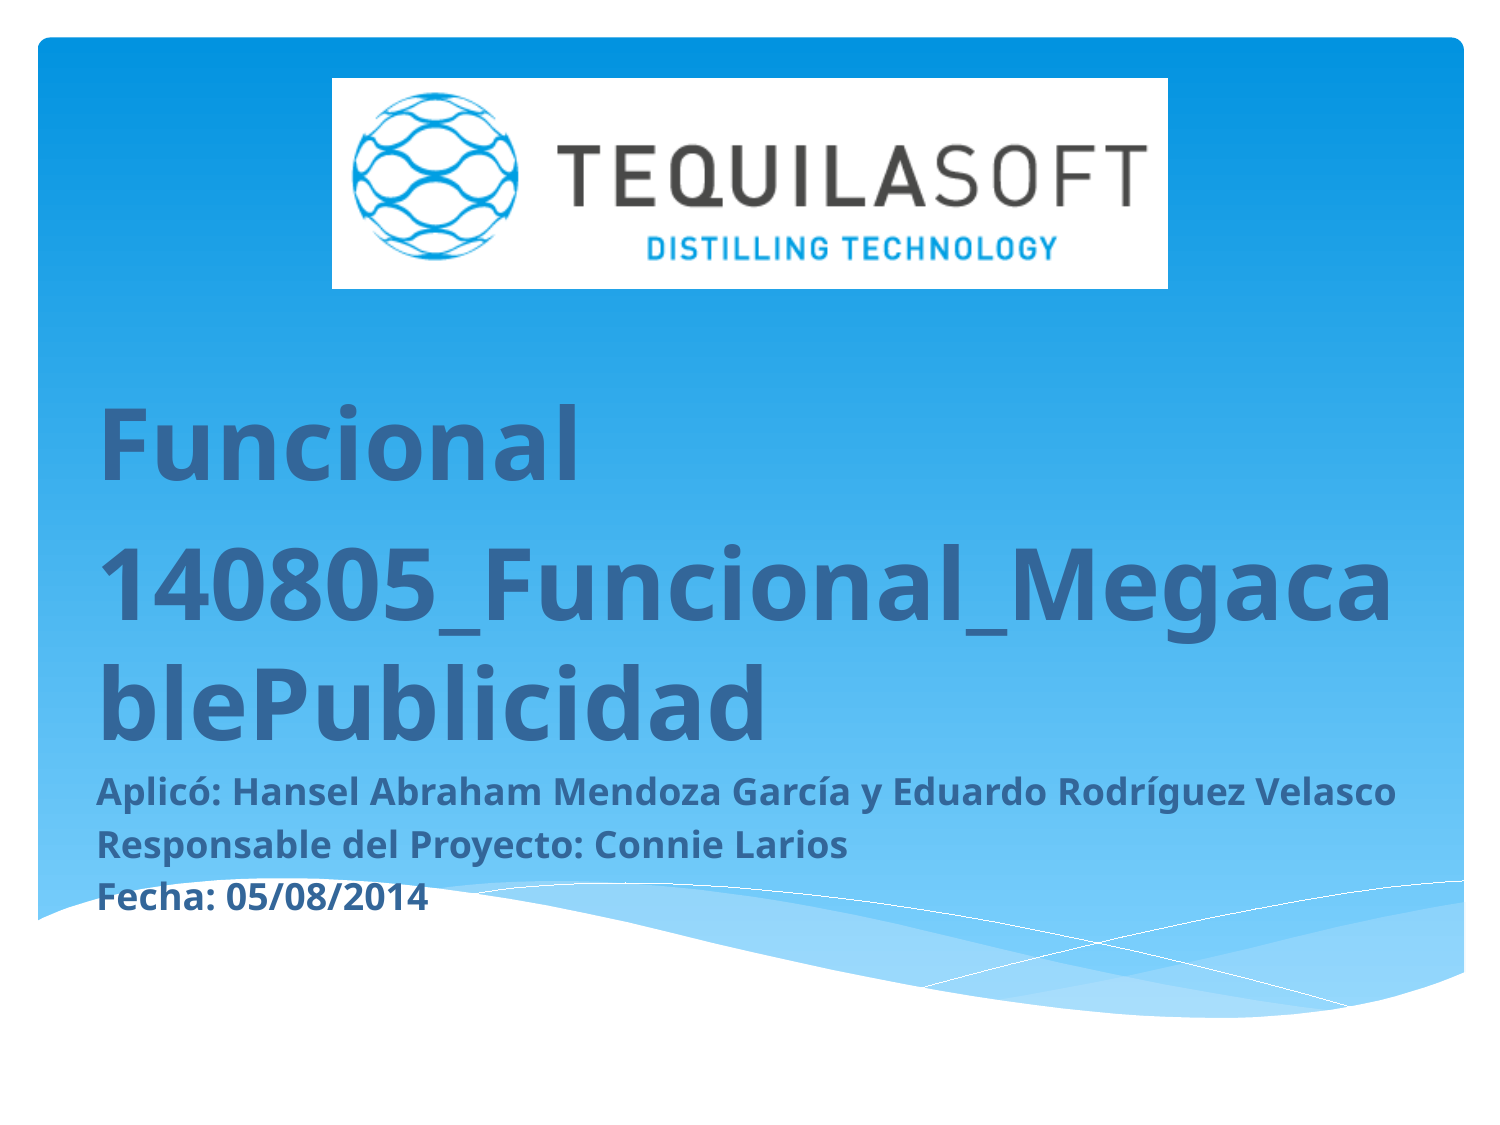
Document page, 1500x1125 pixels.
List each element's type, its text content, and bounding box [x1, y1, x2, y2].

picture [331, 79, 1169, 289]
text_box Funcional 140805_Funcional_MegacablePublicidad Aplicó: Hansel Abraham Mendoza García y Eduardo Rodríguez Velasco Responsable del Proyecto: Connie Larios Fecha: 05/08/2014 [81, 373, 1419, 858]
